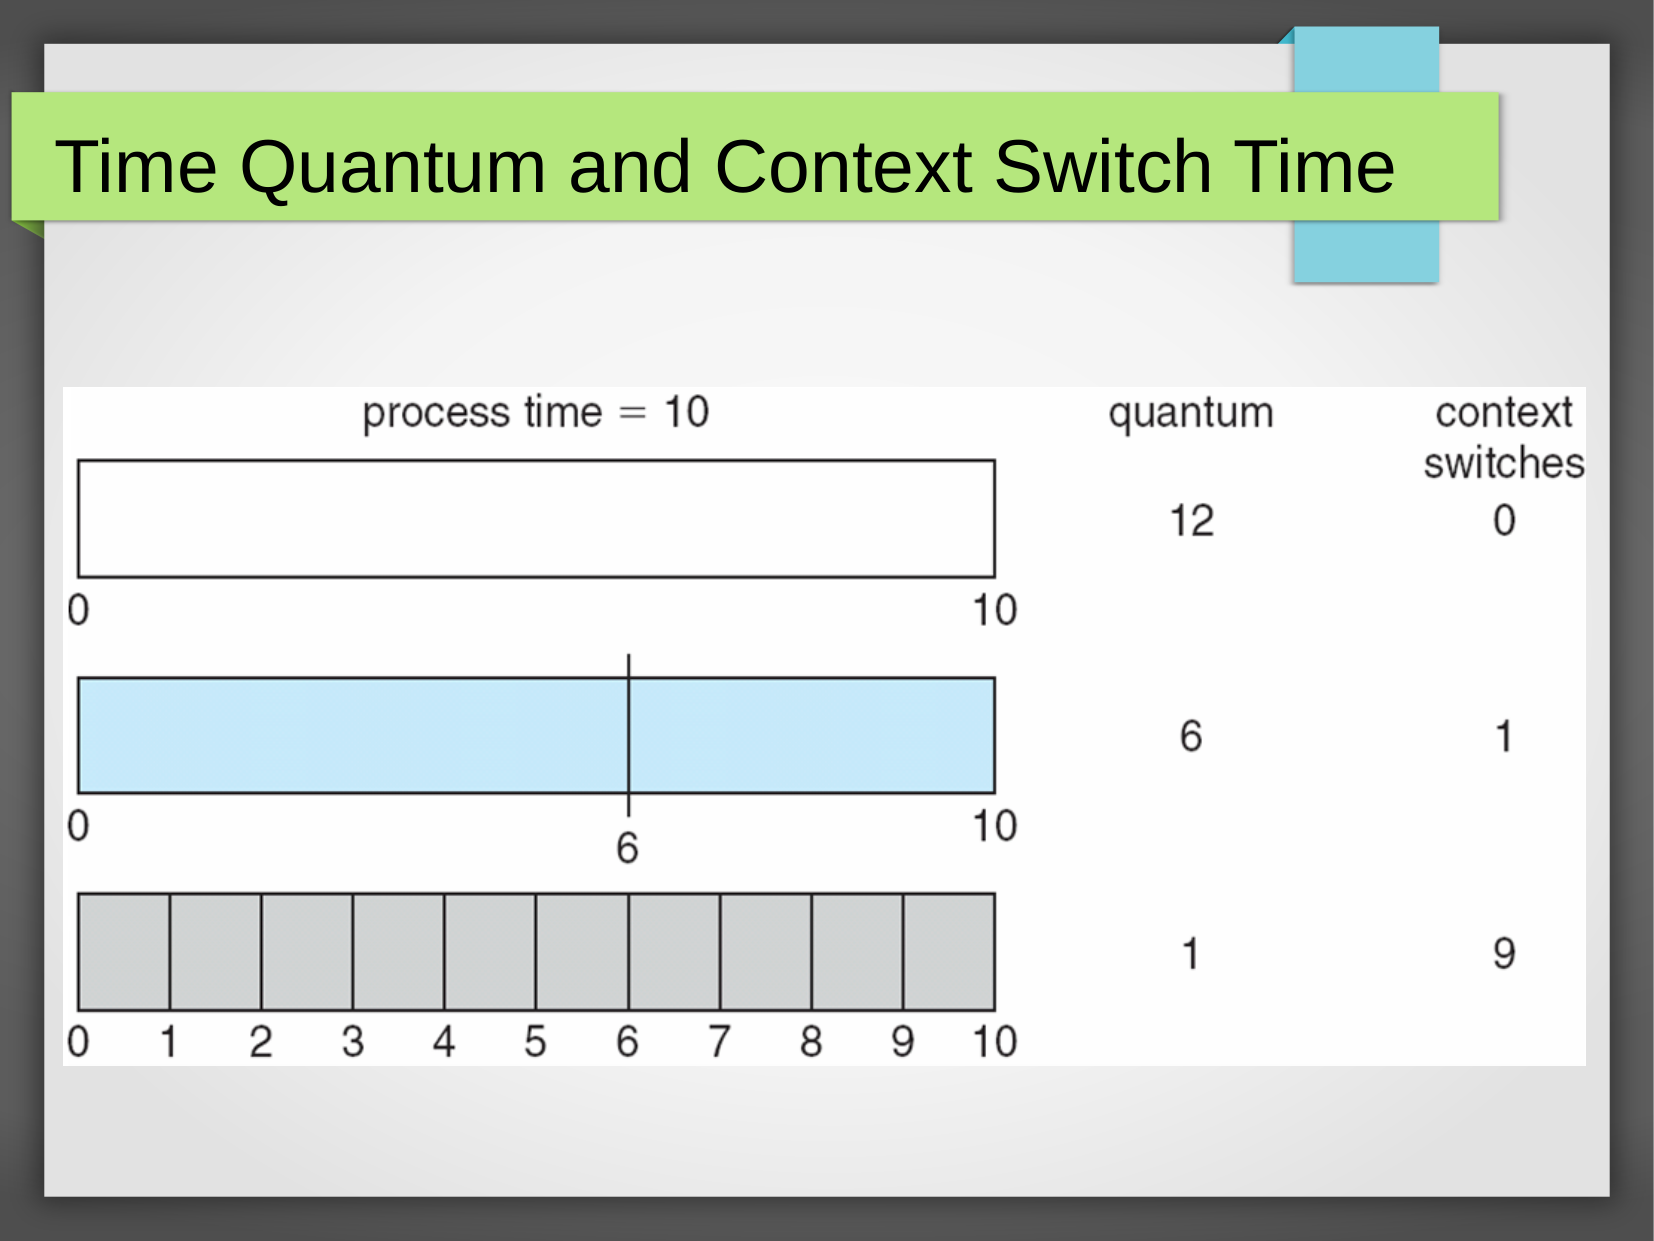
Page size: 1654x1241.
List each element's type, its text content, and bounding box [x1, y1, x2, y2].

picture [0, 0, 1654, 1241]
title Time Quantum and Context Switch Time [33, 93, 1485, 219]
